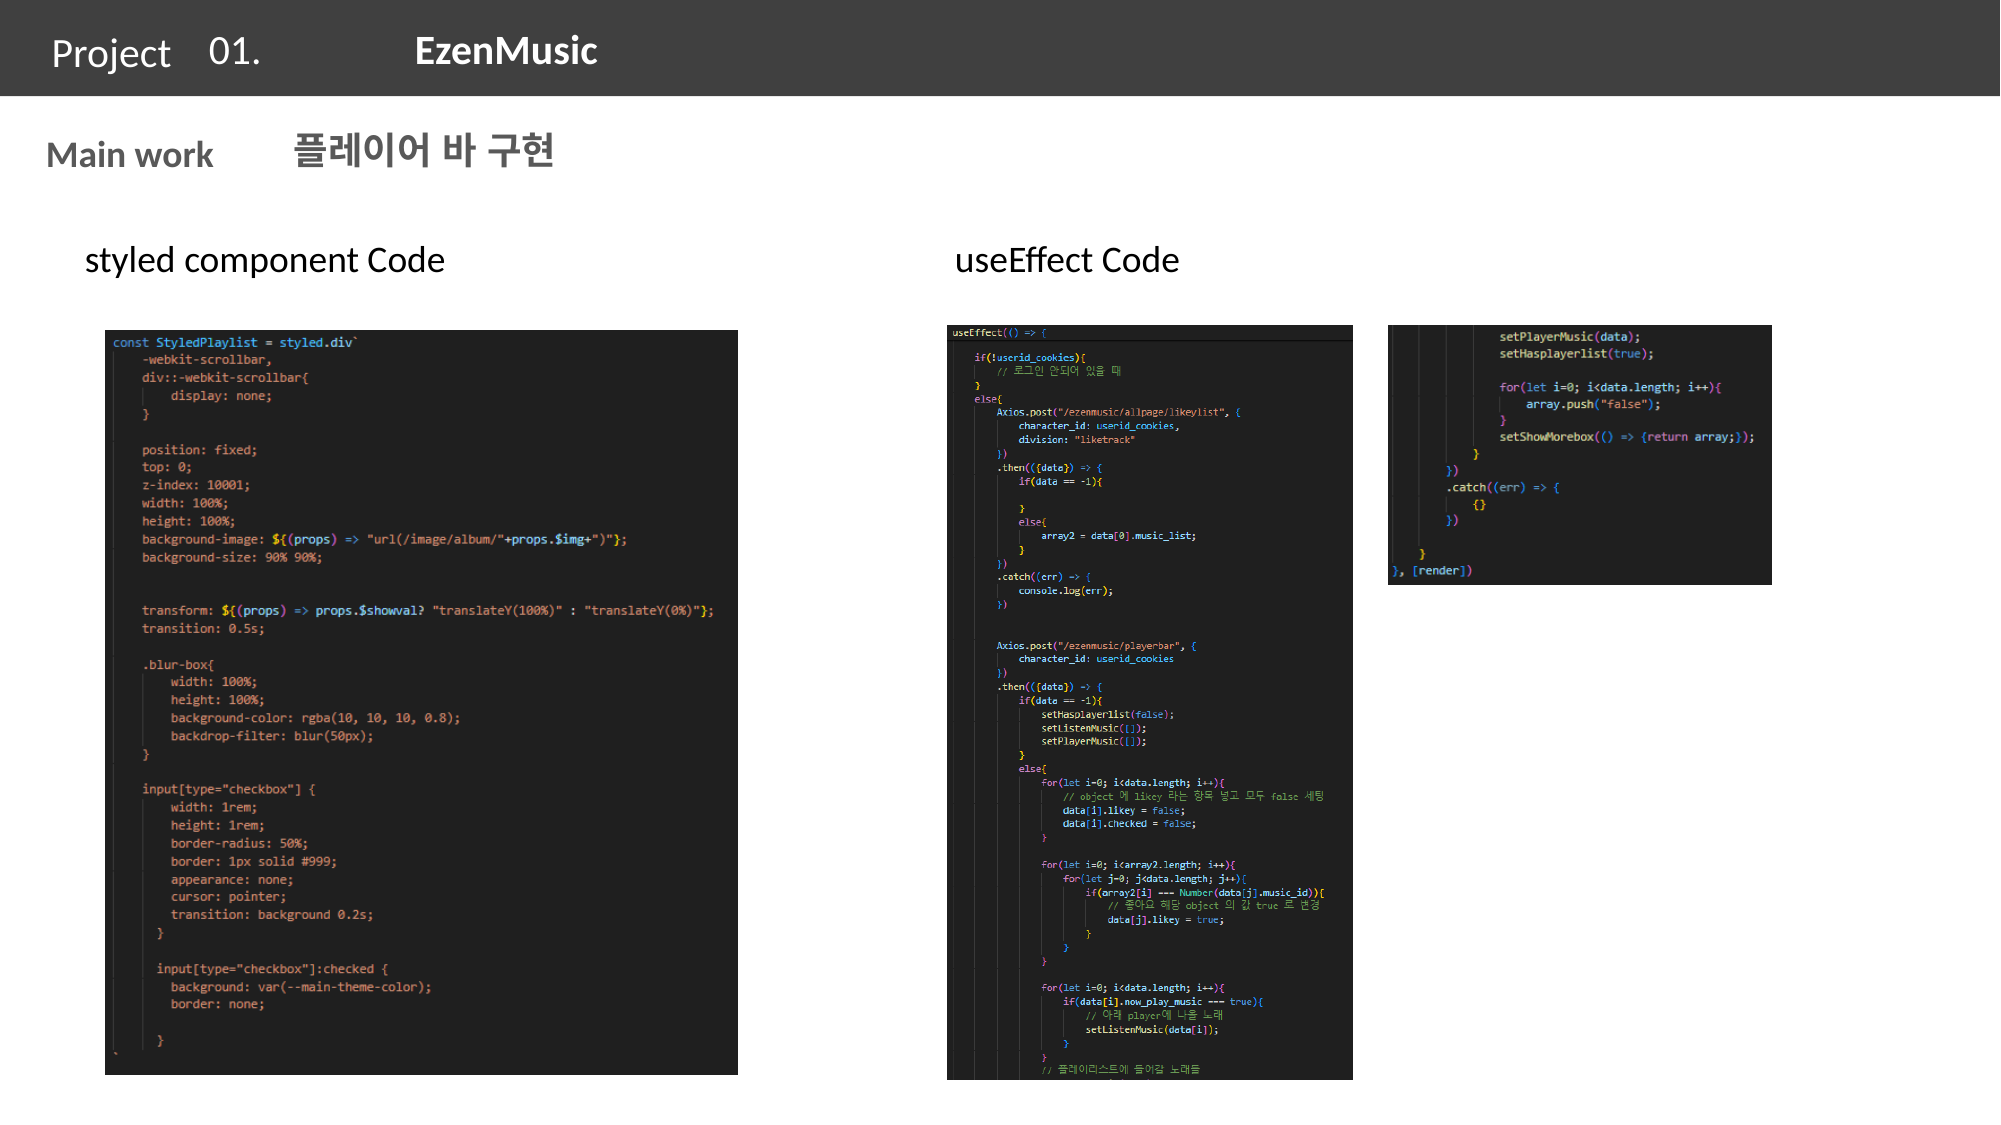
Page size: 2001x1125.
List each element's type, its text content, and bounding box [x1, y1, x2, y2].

list 플레이어 바 구현 [279, 124, 1857, 181]
picture [946, 325, 1353, 1080]
picture [105, 330, 738, 1075]
picture [1388, 325, 1772, 585]
list 01. [191, 20, 280, 82]
text_box styled component Code [70, 227, 462, 288]
list EzenMusic [399, 20, 1707, 82]
text_box useEffect Code [940, 227, 1196, 288]
